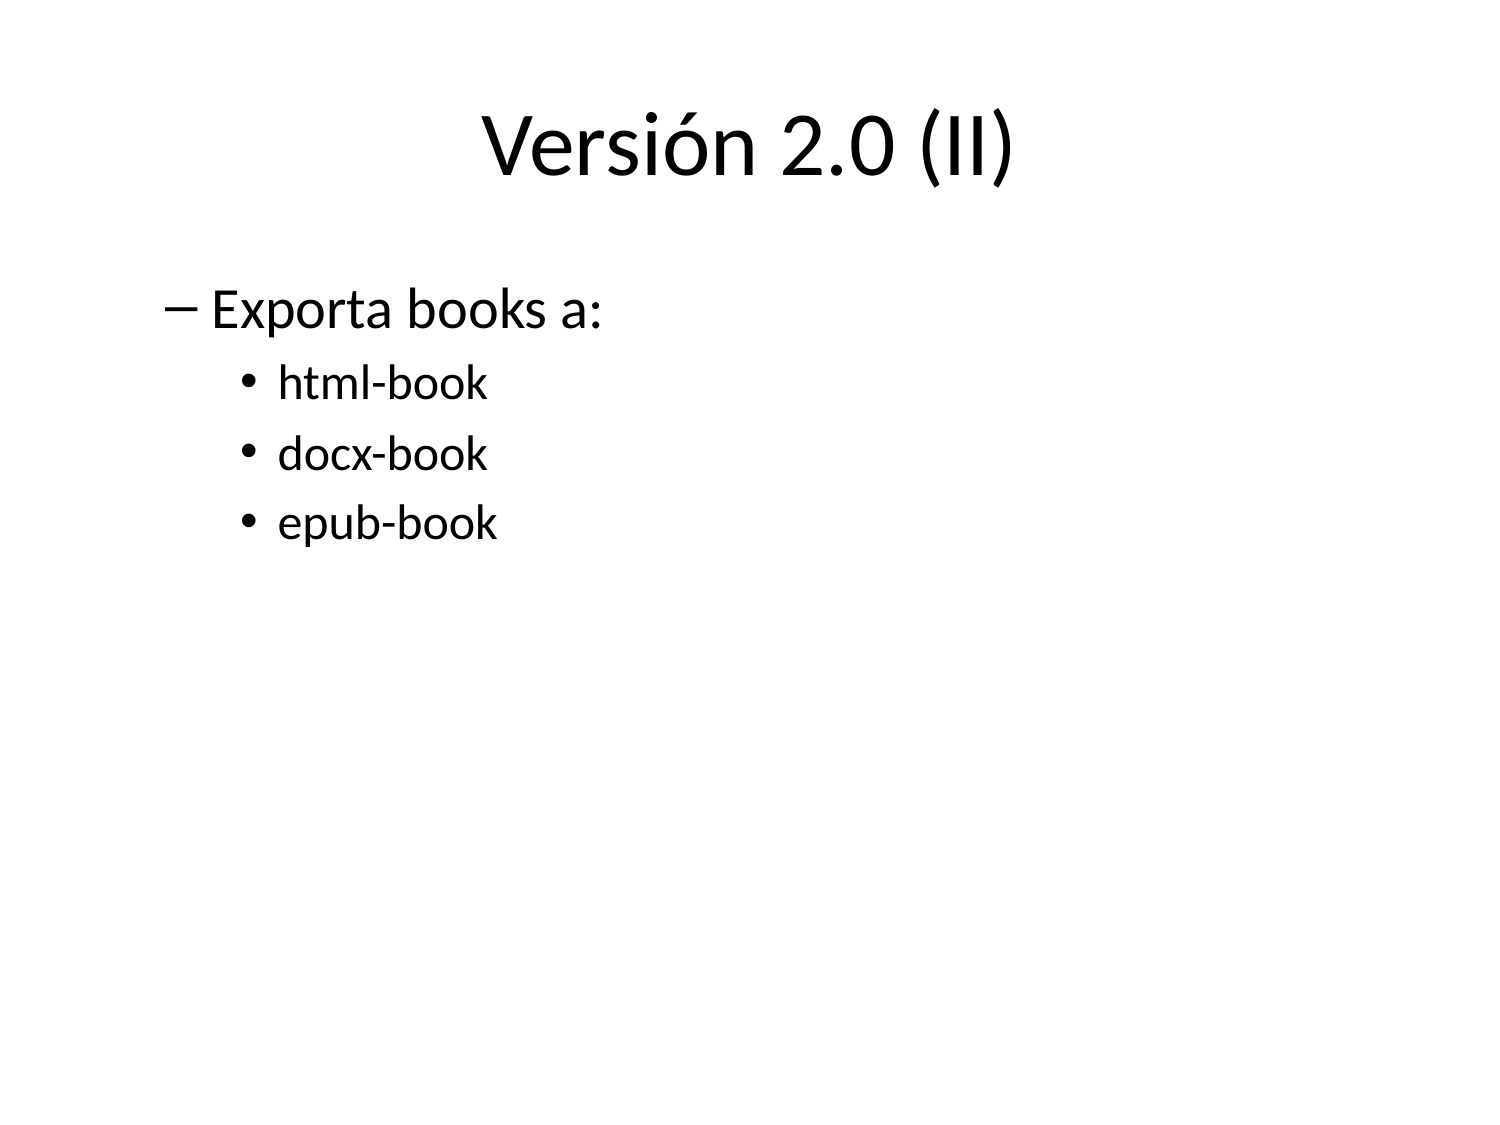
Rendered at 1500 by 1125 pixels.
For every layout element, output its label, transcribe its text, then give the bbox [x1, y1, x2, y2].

list Exporta books a: html-book docx-book epub-book [75, 262, 1425, 1005]
title Versión 2.0 (II) [75, 45, 1425, 233]
